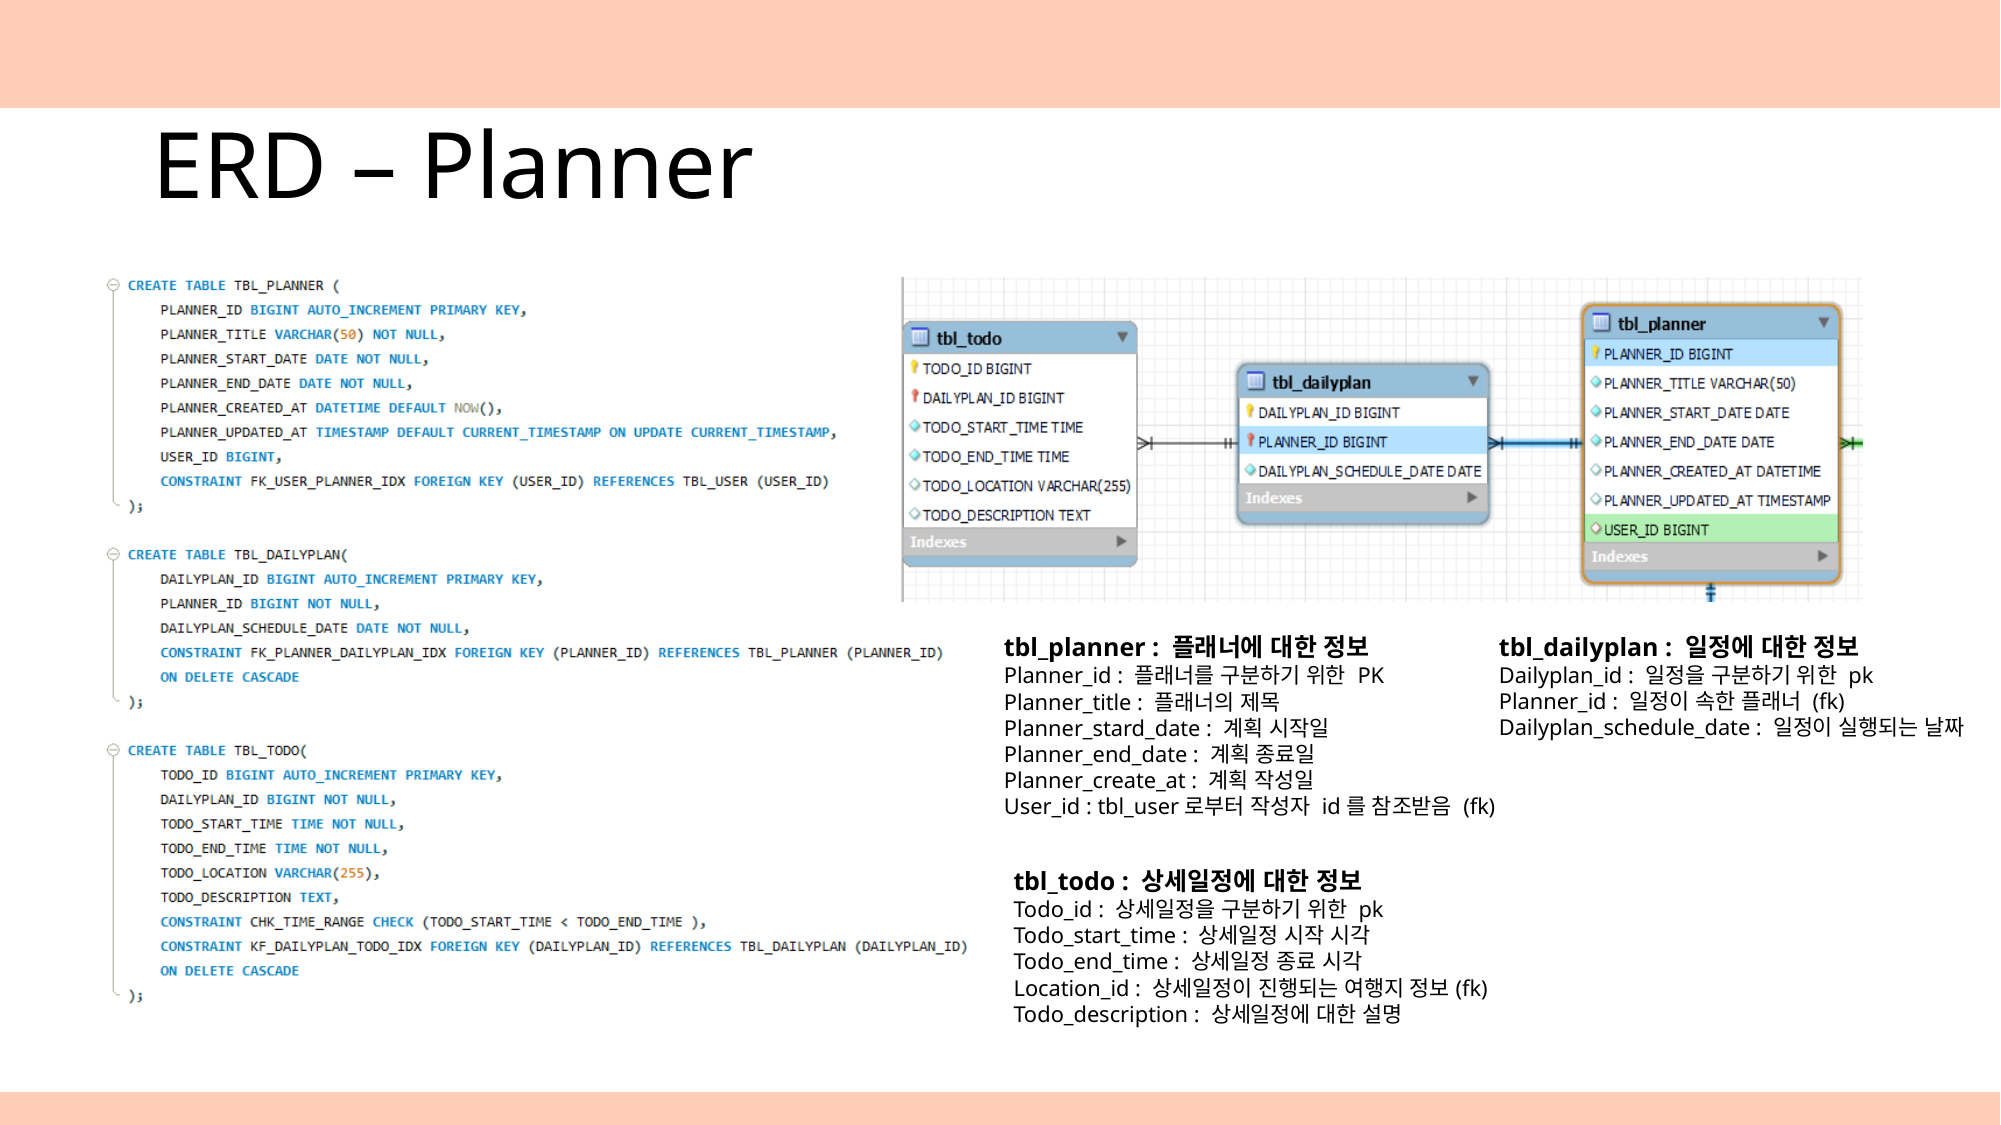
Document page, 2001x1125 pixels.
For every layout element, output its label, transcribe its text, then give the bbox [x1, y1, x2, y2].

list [899, 277, 1863, 602]
title ERD – Planner [137, 59, 1863, 277]
text_box [0, 1092, 2000, 1125]
text_box tbl_todo : 상세일정에 대한 정보 Todo_id : 상세일정을 구분하기 위한 pk Todo_start_time : 상세일정 시작 시각 Todo_end_time : 상세일정 종료 시각 Location_id : 상세일정이 진행되는 여행지 정보(fk) Todo_description : 상세일정에 대한 설명 [998, 858, 1503, 1035]
picture [100, 268, 987, 1014]
text_box [0, 0, 2000, 108]
text_box tbl_planner : 플래너에 대한 정보 Planner_id : 플래너를 구분하기 위한 PK Planner_title : 플래너의 제목 Planner_stard_date : 계획 시작일 Planner_end_date : 계획 종료일 Planner_create_at : 계획 작성일 User_id : tbl_user로부터 작성자 id를 참조받음 (fk) [989, 624, 1511, 827]
text_box tbl_dailyplan : 일정에 대한 정보 Dailyplan_id : 일정을 구분하기 위한 pk Planner_id : 일정이 속한 플래너 (fk) Dailyplan_schedule_date : 일정이 실행되는 날짜 [1484, 624, 1981, 748]
